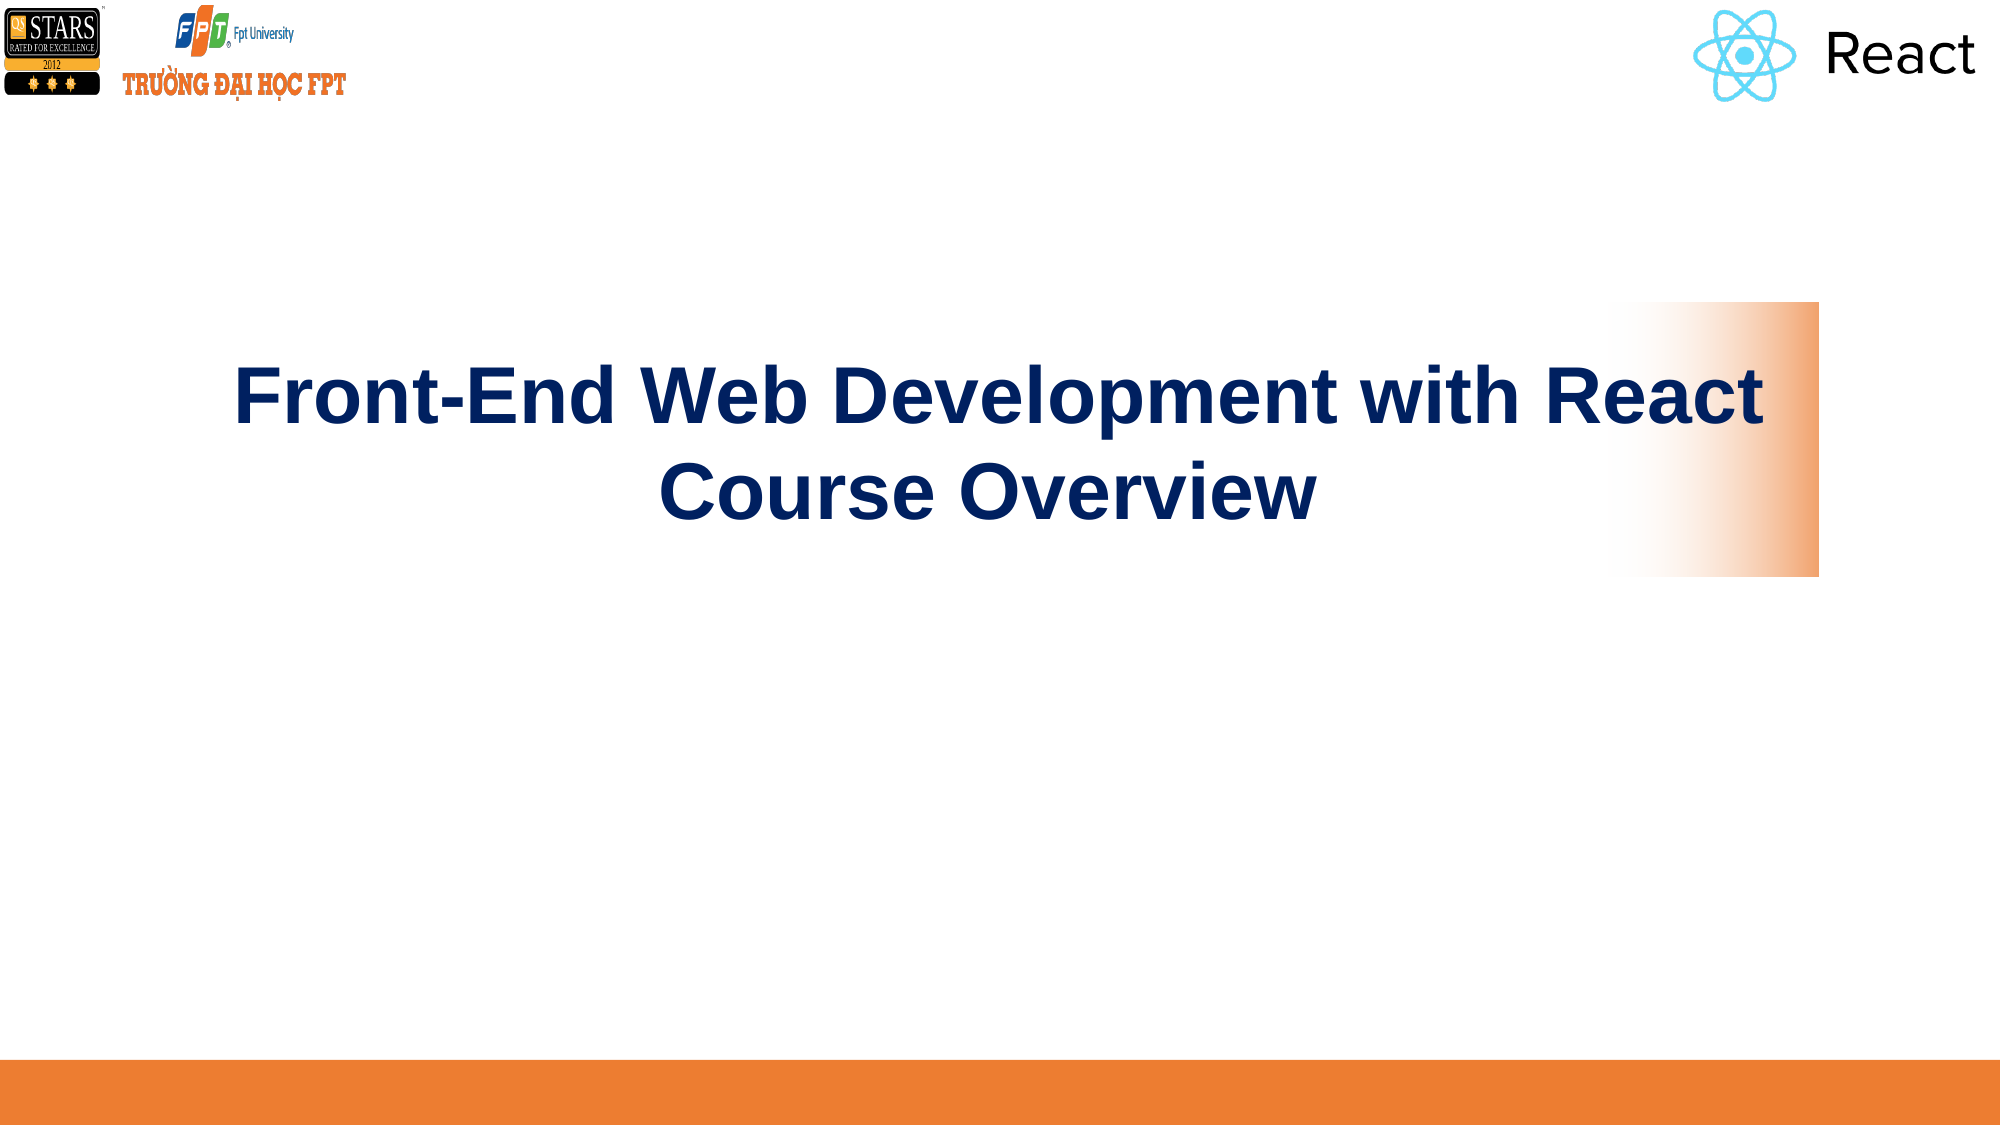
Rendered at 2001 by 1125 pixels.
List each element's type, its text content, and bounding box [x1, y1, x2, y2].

picture [4, 5, 346, 101]
title Front-End Web Development with React Course Overview [181, 302, 1819, 577]
picture [1679, 8, 2001, 103]
